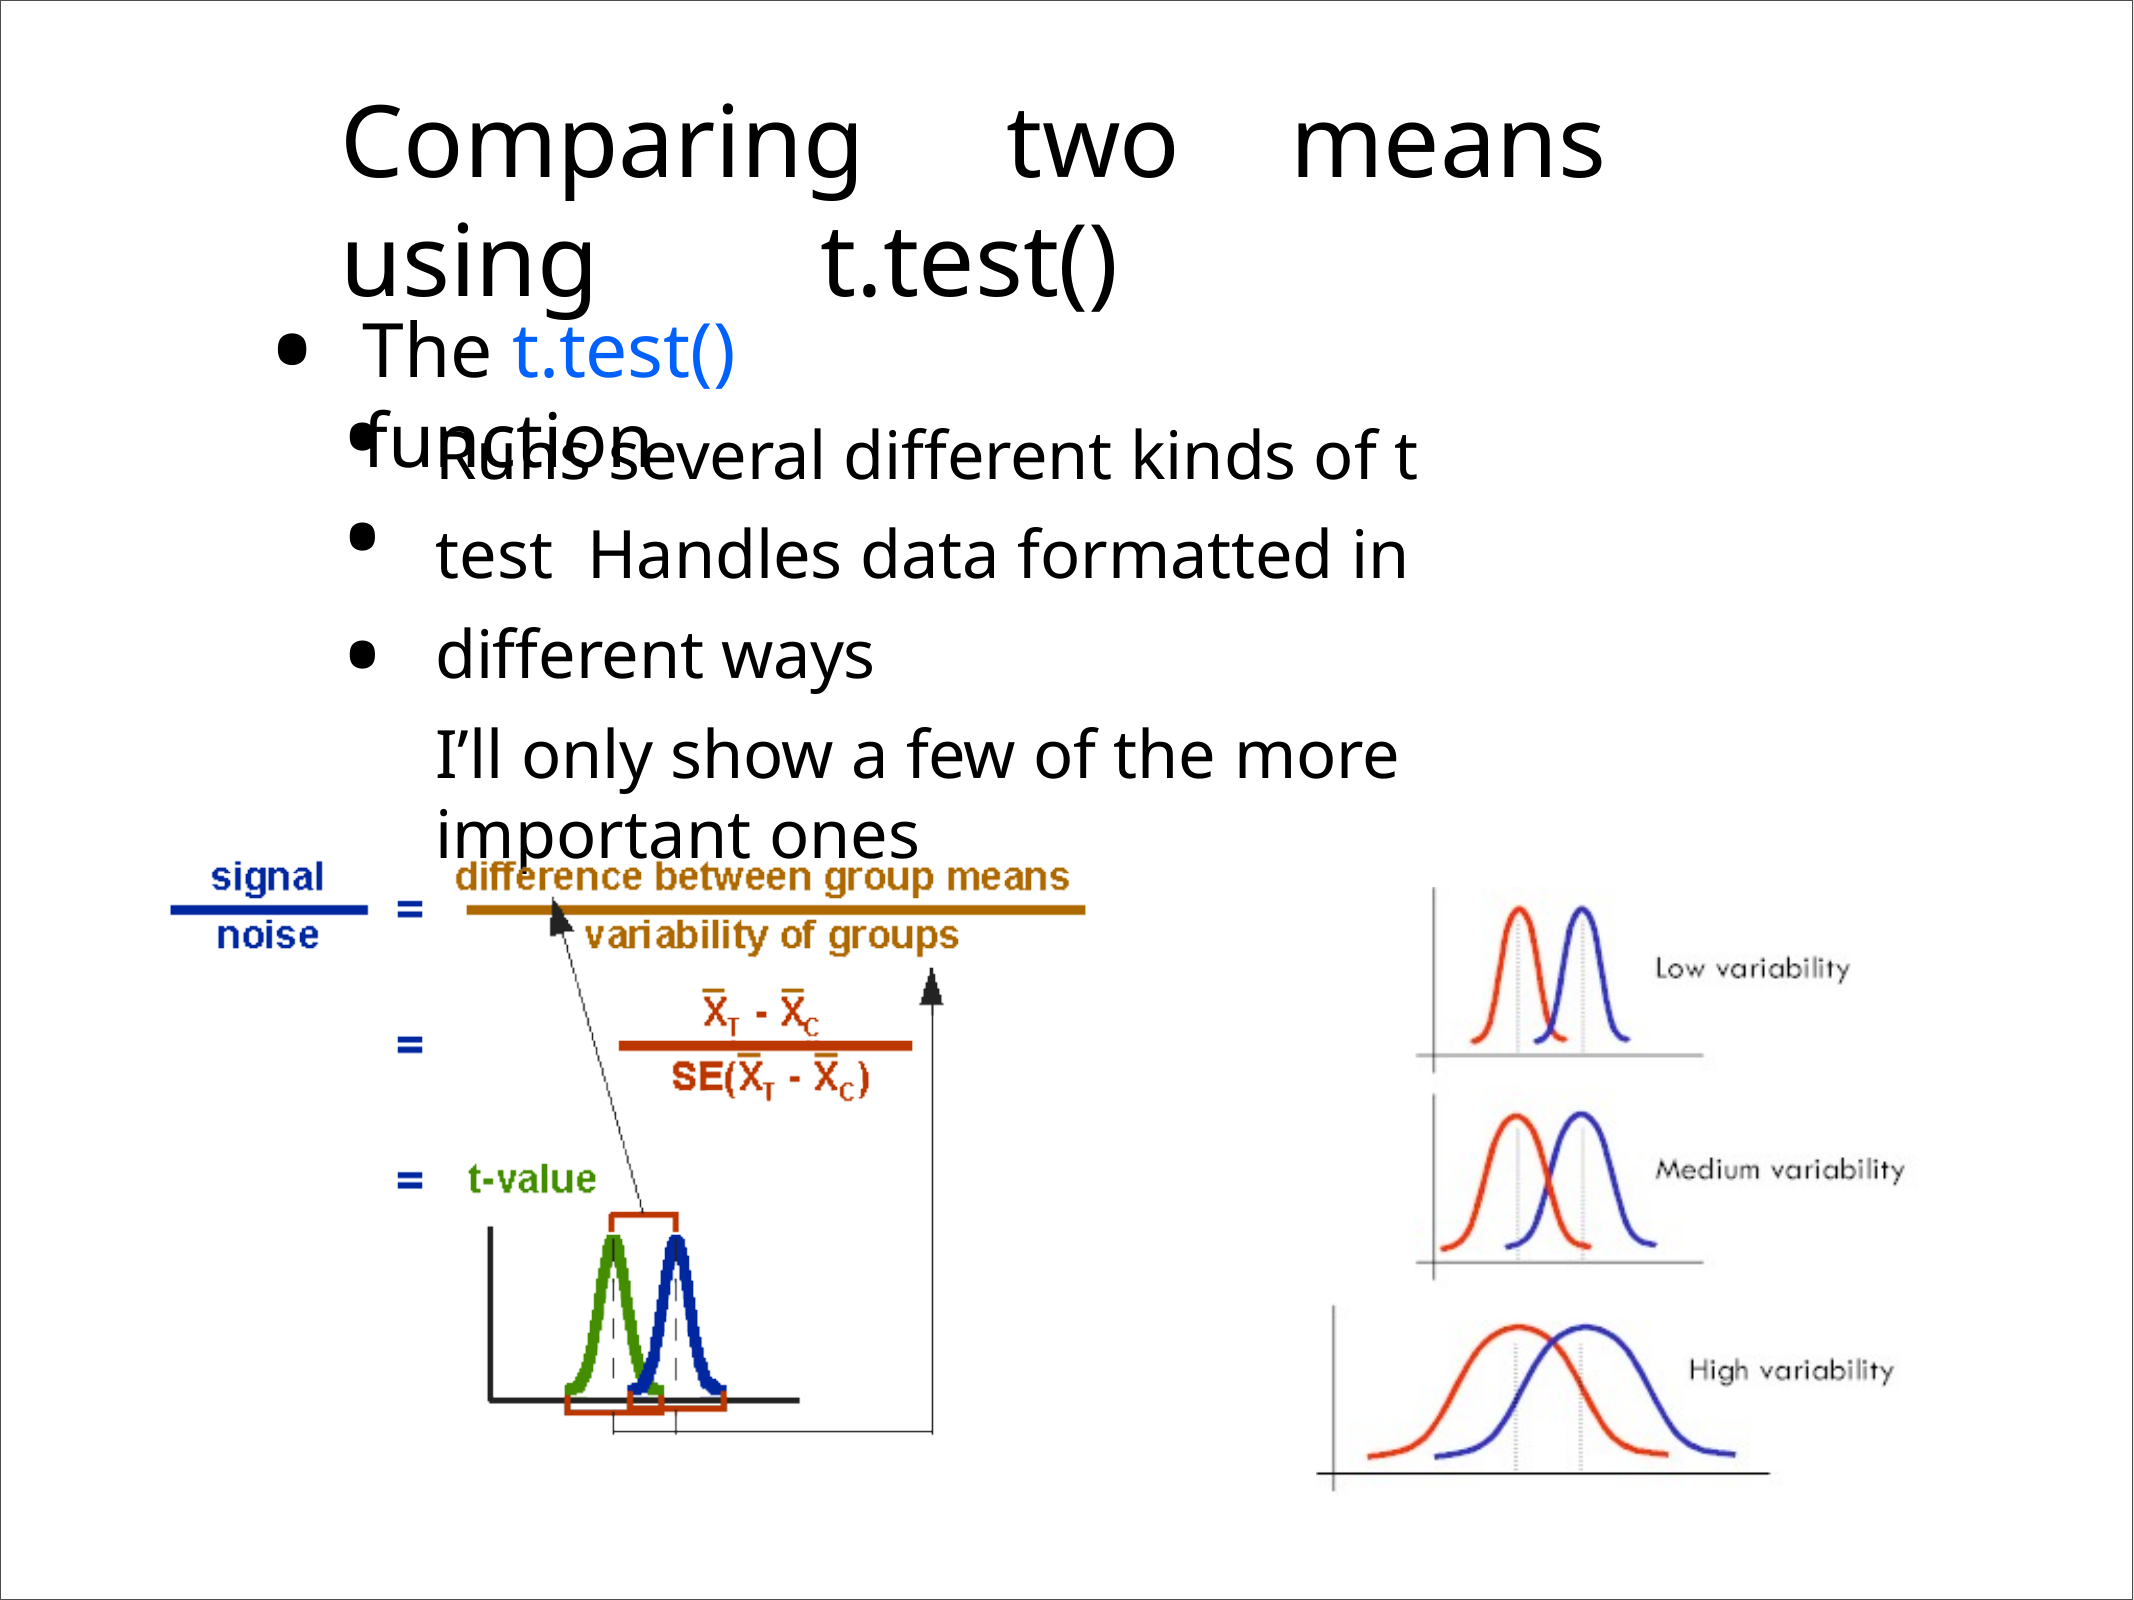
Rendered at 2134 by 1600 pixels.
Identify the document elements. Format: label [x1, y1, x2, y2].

text_box [0, 0, 2134, 1600]
picture [1316, 887, 1930, 1497]
picture [153, 849, 1103, 1478]
